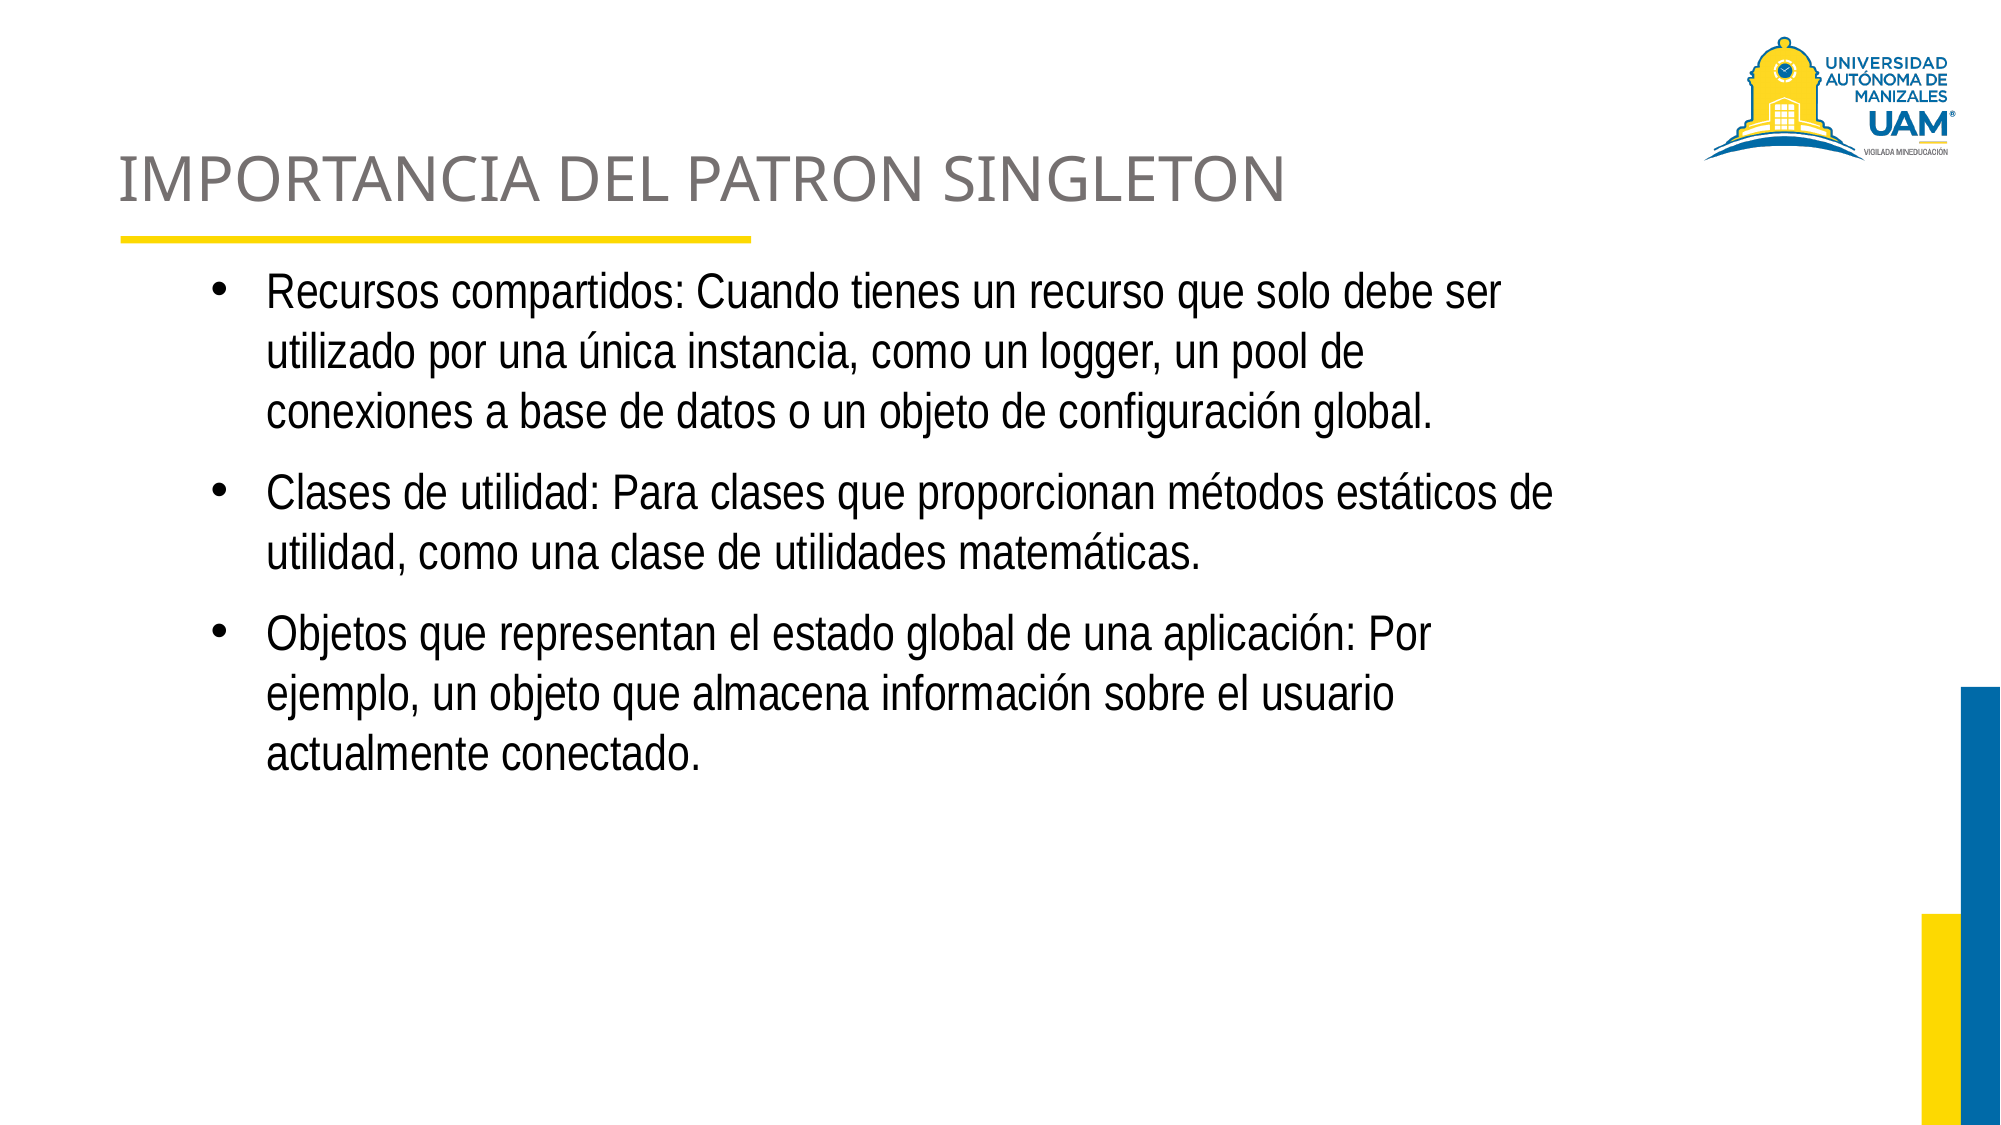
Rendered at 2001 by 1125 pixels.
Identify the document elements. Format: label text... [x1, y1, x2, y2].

picture [1683, 13, 1976, 184]
text_box [120, 236, 752, 244]
list Recursos compartidos: Cuando tienes un recurso que solo debe ser utilizado por una única instancia, como un logger, un pool de conexiones a base de datos o un objeto de configuración global. Clases de utilidad: Para clases que proporcionan métodos estáticos de utilidad, como una clase de utilidades matemáticas. Objetos que representan el estado global de una aplicación: Por ejemplo, un objeto que almacena información sobre el usuario actualmente conectado. [120, 251, 1578, 848]
title IMPORTANCIA DEL PATRON SINGLETON [103, 96, 1829, 267]
